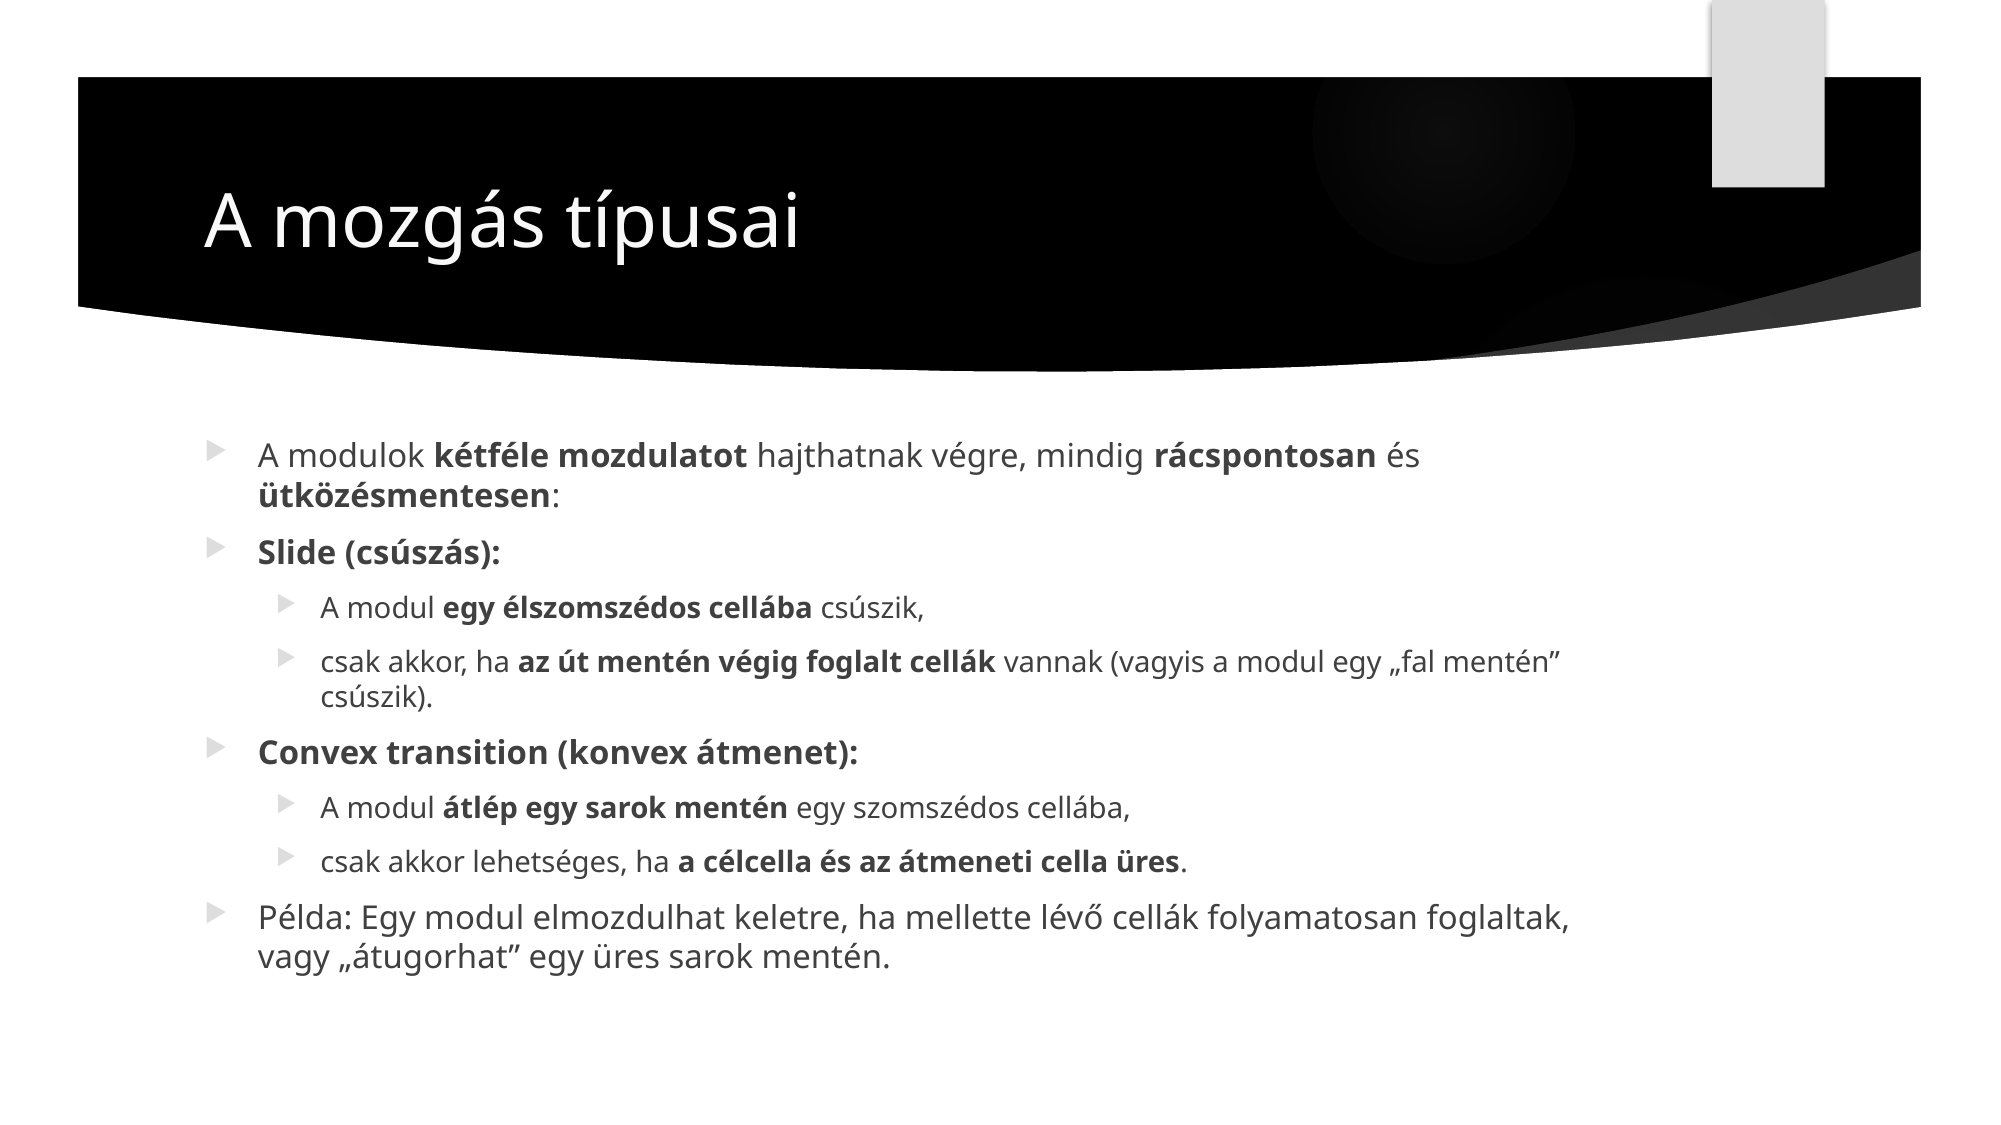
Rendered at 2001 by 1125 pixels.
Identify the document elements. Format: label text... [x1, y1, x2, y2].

list A modulok kétféle mozdulatot hajthatnak végre, mindig rácspontosan és ütközésmentesen: Slide (csúszás): A modul egy élszomszédos cellába csúszik, csak akkor, ha az út mentén végig foglalt cellák vannak (vagyis a modul egy „fal mentén” csúszik). Convex transition (konvex átmenet): A modul átlép egy sarok mentén egy szomszédos cellába, csak akkor lehetséges, ha a célcella és az átmeneti cella üres. Példa: Egy modul elmozdulhat keletre, ha mellette lévő cellák folyamatosan foglaltak, vagy „átugorhat” egy üres sarok mentén. [189, 427, 1638, 988]
title A mozgás típusai [189, 159, 1627, 276]
